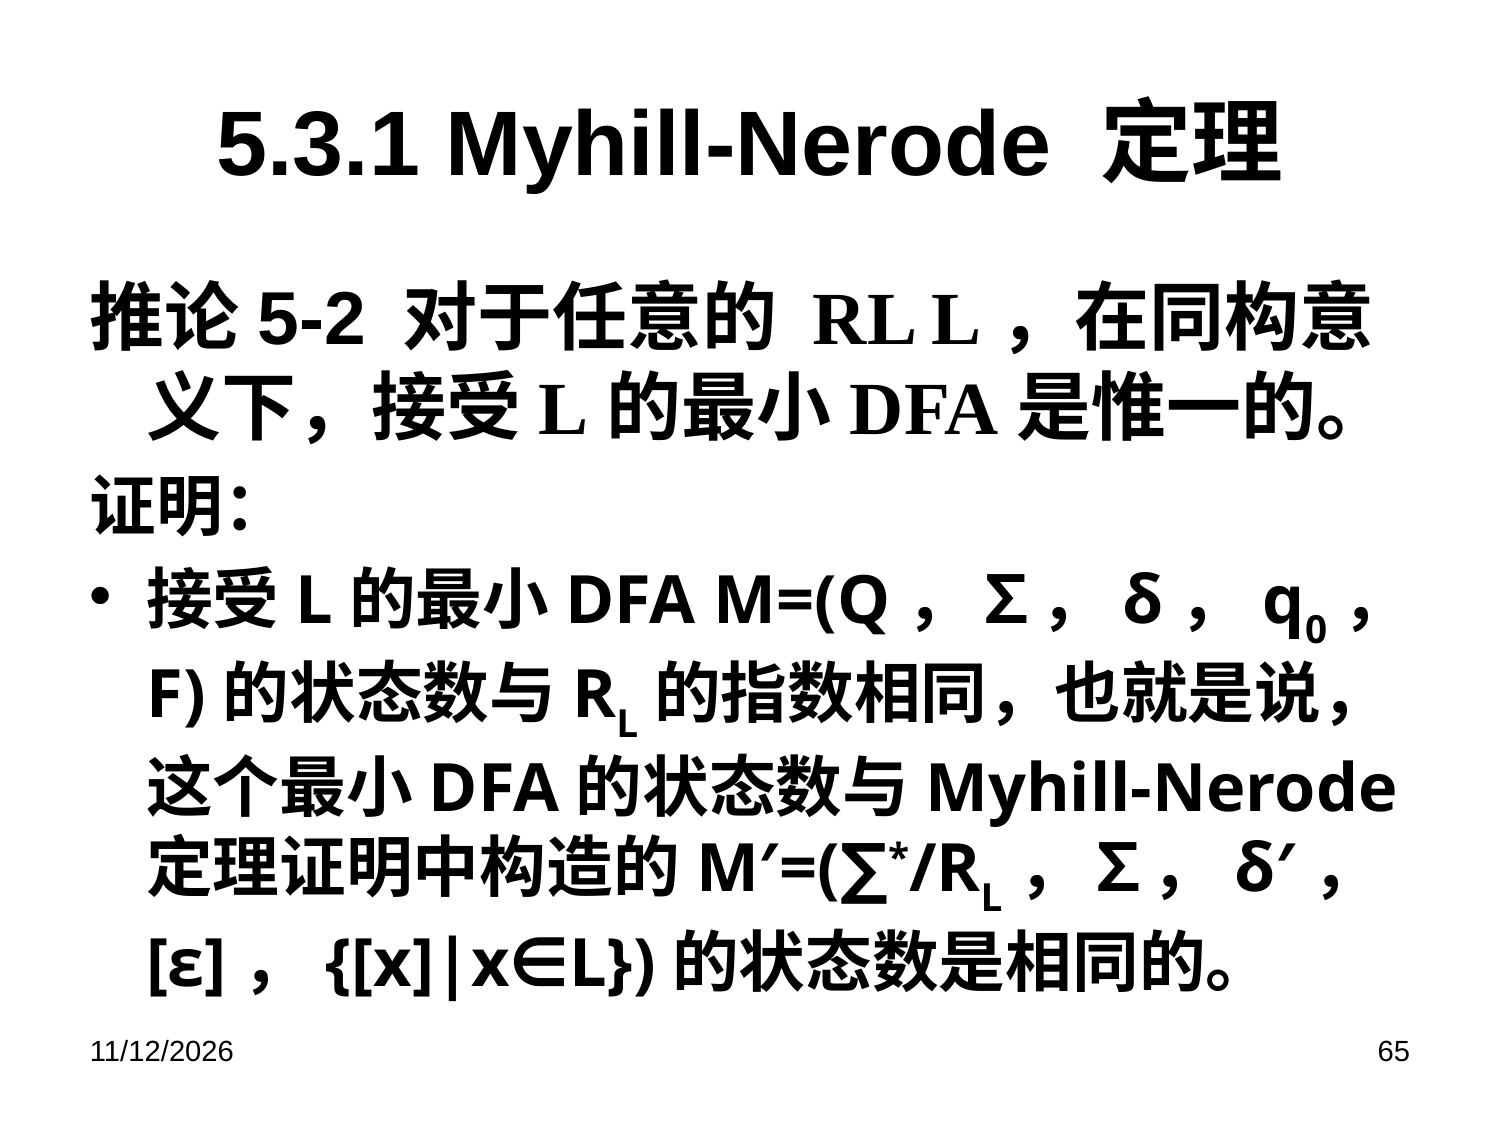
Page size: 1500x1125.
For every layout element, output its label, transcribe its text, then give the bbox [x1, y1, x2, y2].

title 5.3.1 Myhill-Nerode 定理 [74, 44, 1426, 233]
slide_number 65 [1074, 1024, 1426, 1103]
list 推论5-2 对于任意的 RL L，在同构意义下，接受L的最小DFA是惟一的。 证明： 接受L的最小DFA M=(Q，∑，δ，q0，F)的状态数与RL的指数相同，也就是说，这个最小DFA的状态数与Myhill-Nerode定理证明中构造的M′=(∑*/RL，∑，δ′，[ε]，{[x]|x∈L})的状态数是相同的。 [74, 262, 1426, 1006]
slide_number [74, 1024, 426, 1103]
